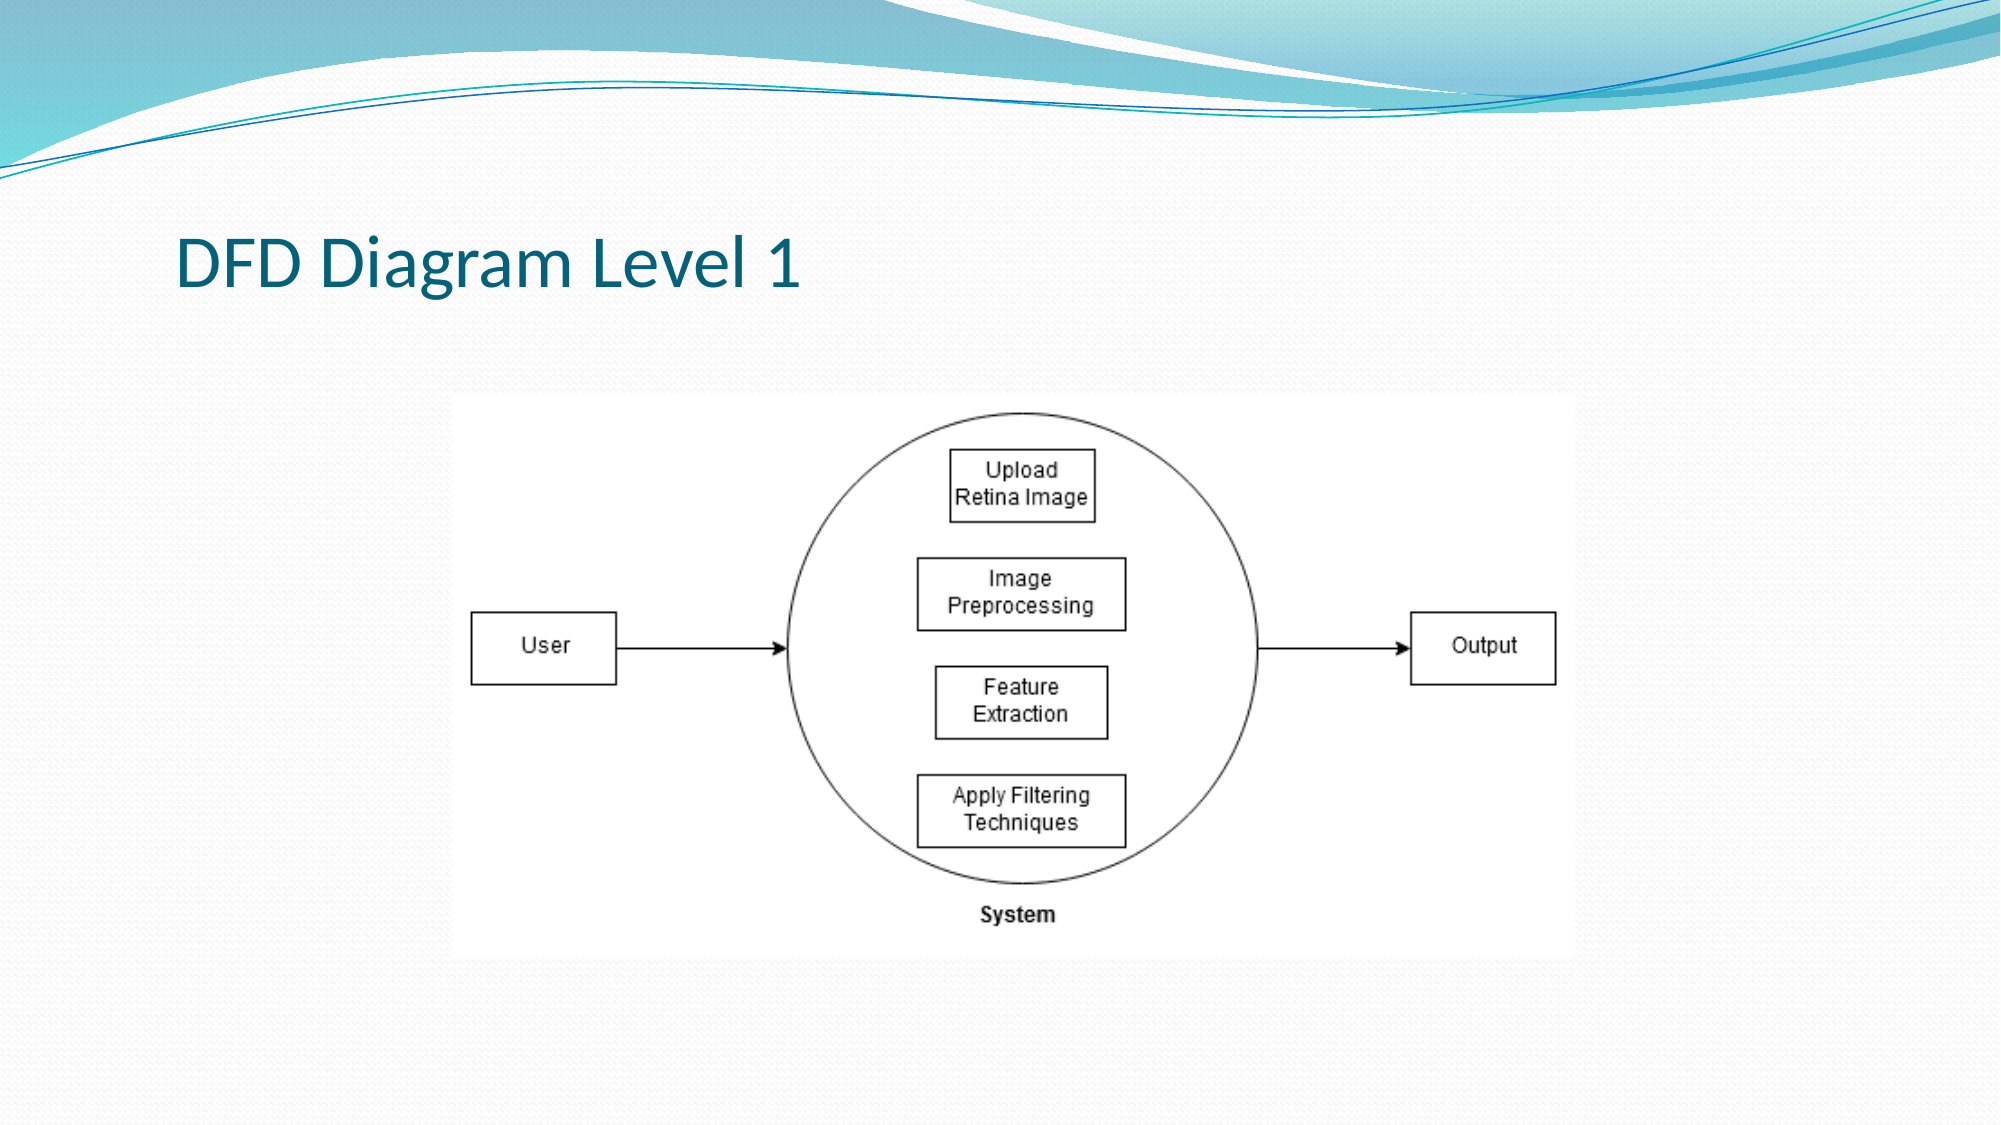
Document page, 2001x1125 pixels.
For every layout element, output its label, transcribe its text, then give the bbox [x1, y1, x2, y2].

text_box DFD Diagram Level 1 [175, 196, 863, 313]
picture [453, 395, 1575, 958]
